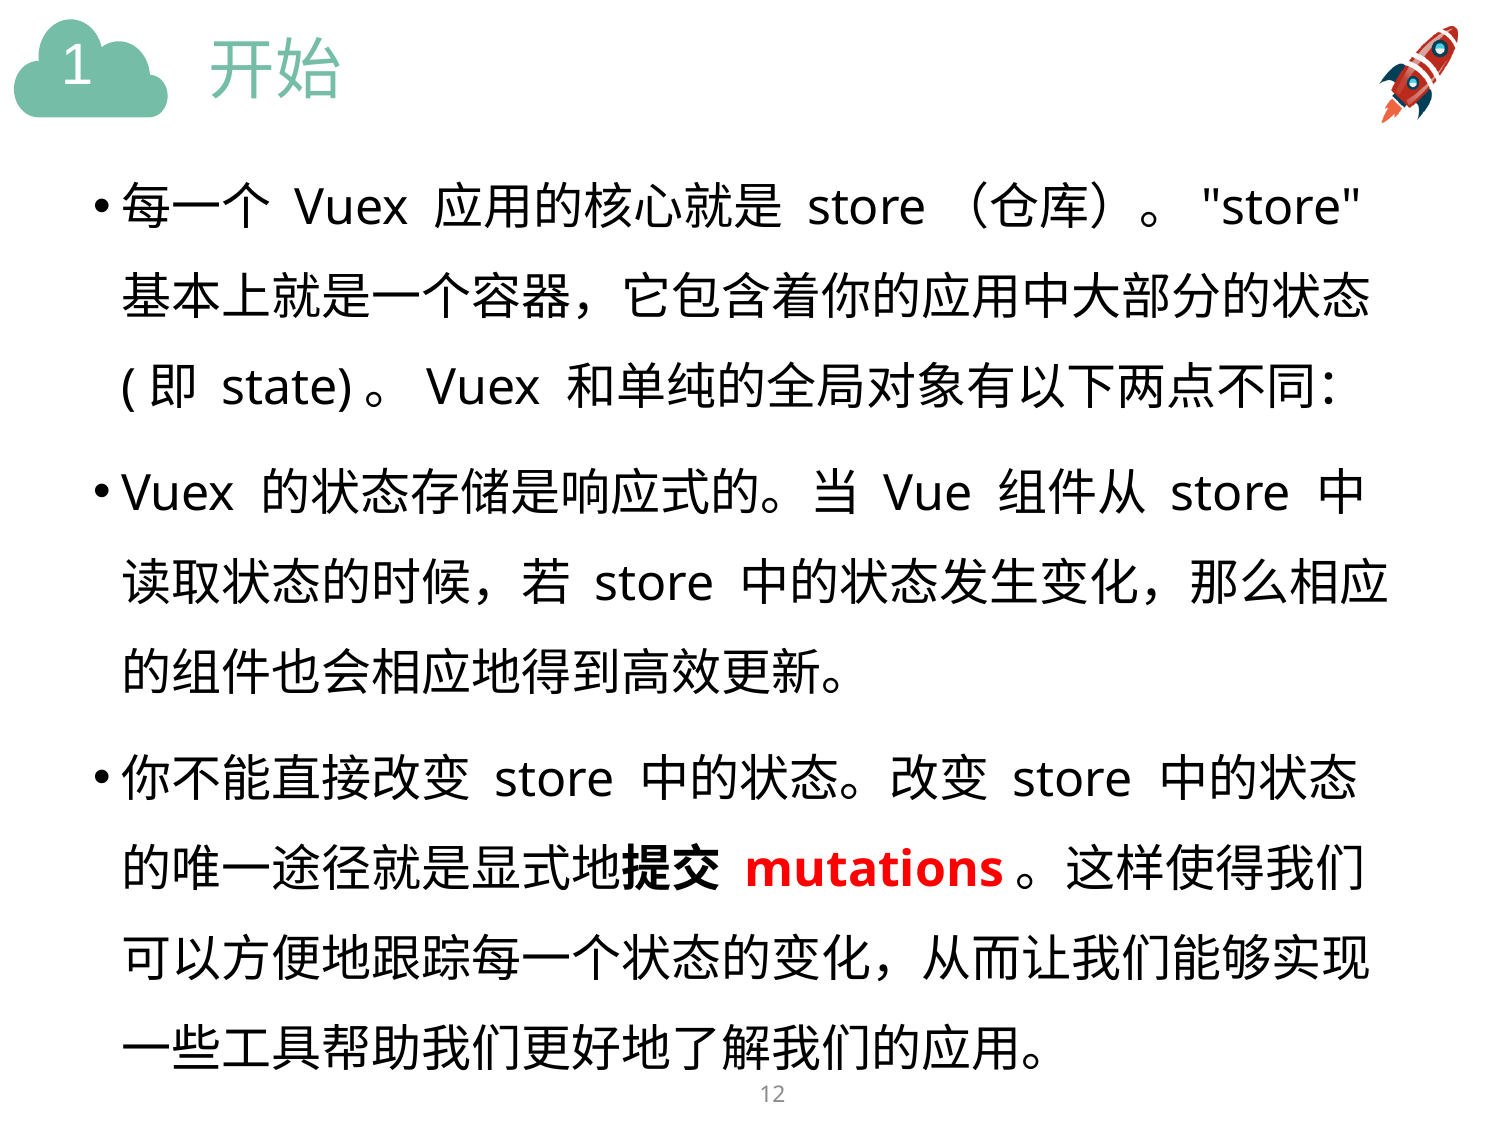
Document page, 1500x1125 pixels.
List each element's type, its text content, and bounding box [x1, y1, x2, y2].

picture [1379, 26, 1458, 123]
title 开始 [193, 17, 1355, 127]
list 每一个 Vuex 应用的核心就是 store（仓库）。"store" 基本上就是一个容器，它包含着你的应用中大部分的状态(即 state)。Vuex 和单纯的全局对象有以下两点不同： Vuex 的状态存储是响应式的。当 Vue 组件从 store 中读取状态的时候，若 store 中的状态发生变化，那么相应的组件也会相应地得到高效更新。 你不能直接改变 store 中的状态。改变 store 中的状态的唯一途径就是显式地提交 mutations。这样使得我们可以方便地跟踪每一个状态的变化，从而让我们能够实现一些工具帮助我们更好地了解我们的应用。 [78, 137, 1416, 1066]
slide_number 12 [712, 1064, 833, 1125]
